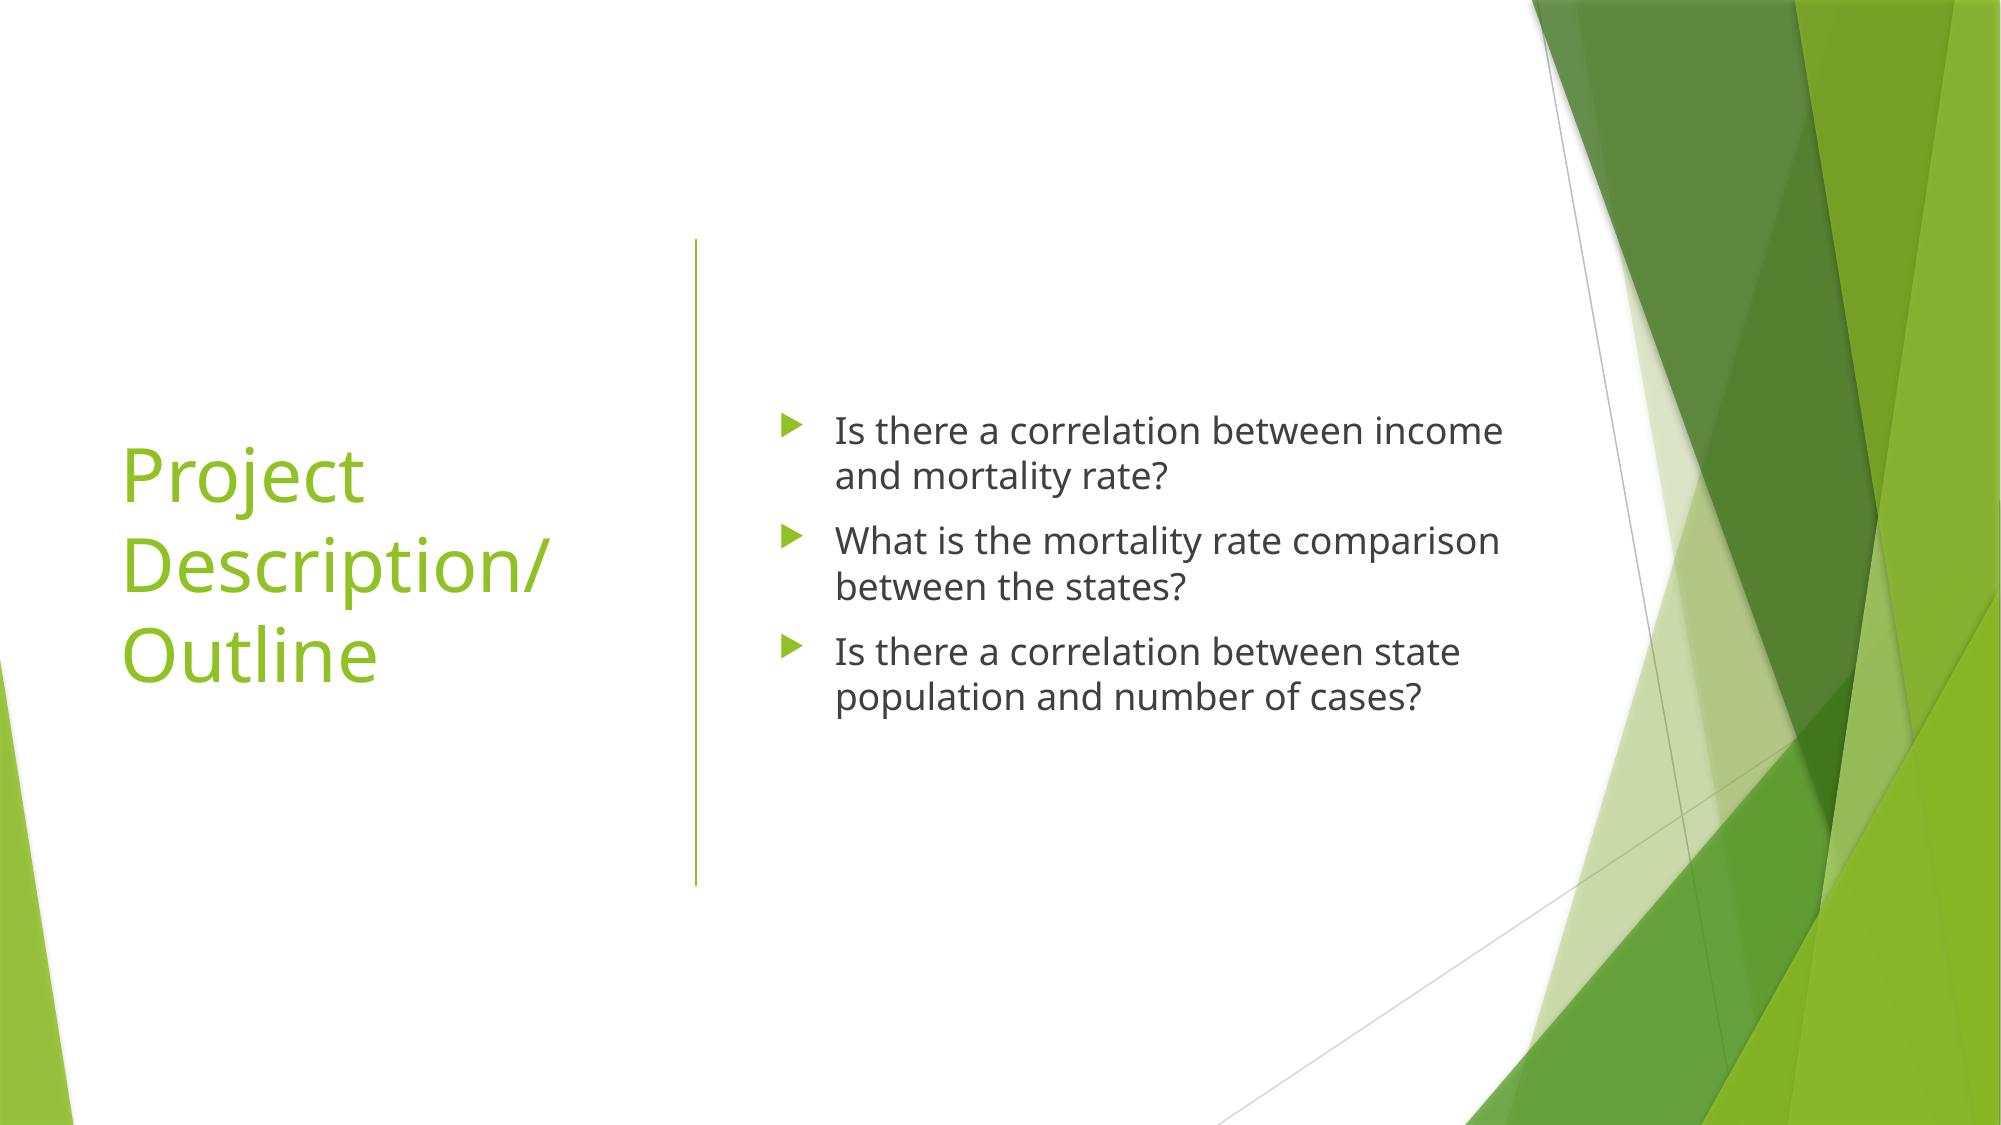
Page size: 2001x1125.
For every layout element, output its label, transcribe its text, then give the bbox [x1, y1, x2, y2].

title Project Description/ Outline [105, 133, 658, 991]
list Is there a correlation between income and mortality rate? What is the mortality rate comparison between the states? Is there a correlation between state population and number of cases? [763, 133, 1522, 991]
